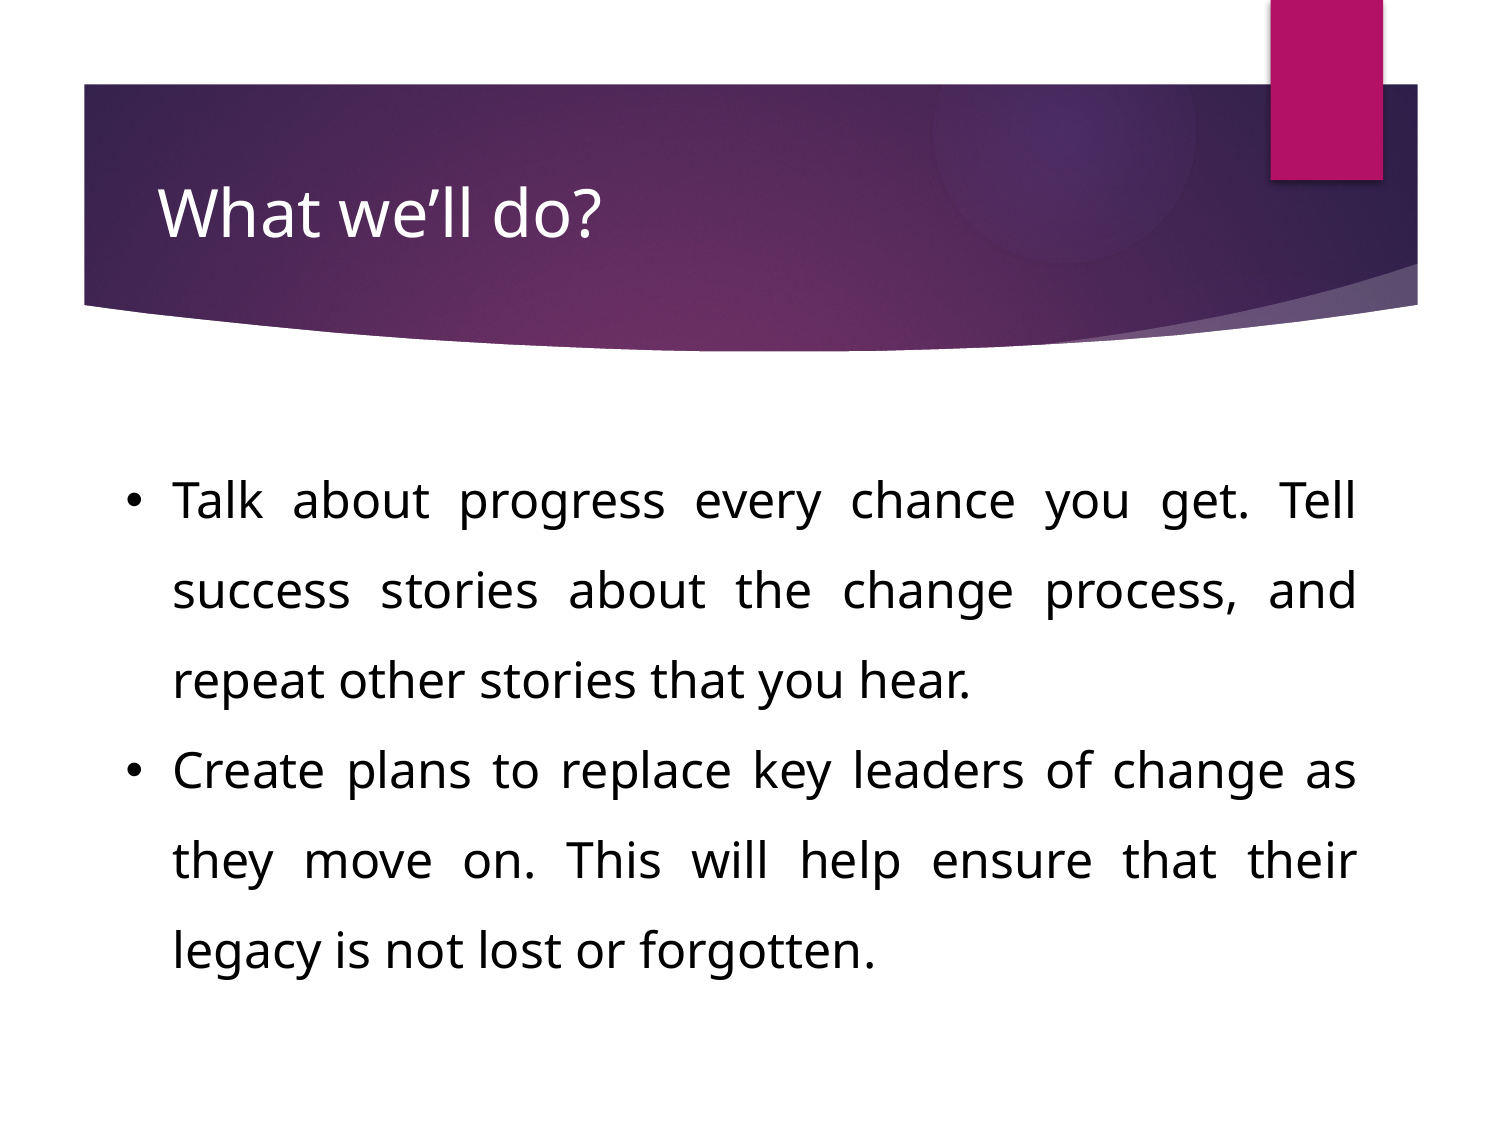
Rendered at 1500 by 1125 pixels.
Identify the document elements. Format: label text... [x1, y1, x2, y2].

title What we’ll do? [142, 152, 1183, 269]
text_box Talk about progress every chance you get. Tell success stories about the change process, and repeat other stories that you hear. Create plans to replace key leaders of change as they move on. This will help ensure that their legacy is not lost or forgotten. [110, 431, 1374, 987]
